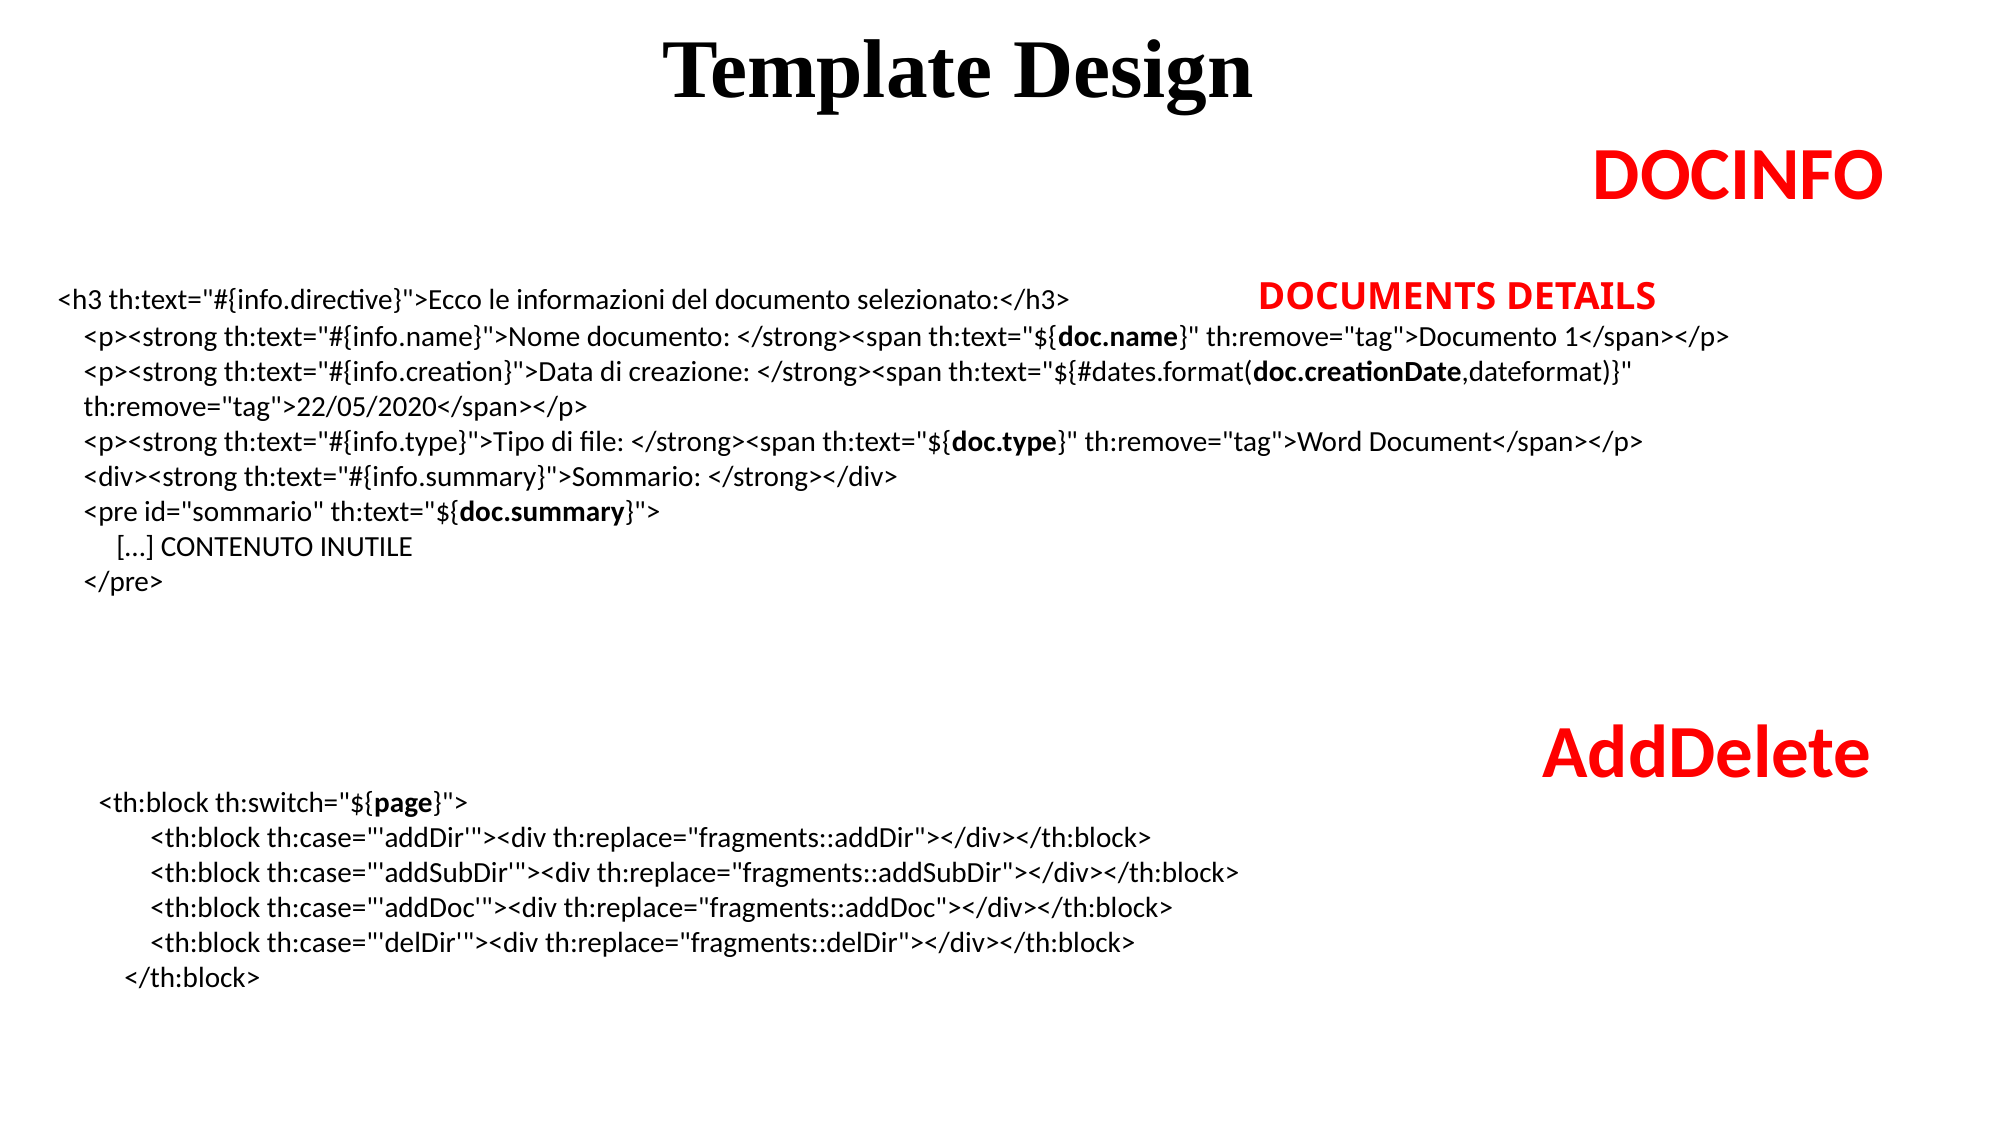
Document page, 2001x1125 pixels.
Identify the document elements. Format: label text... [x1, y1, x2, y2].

text_box Template Design [95, 0, 1821, 179]
text_box <h3 th:text="#{info.directive}">Ecco le informazioni del documento selezionato:</h3> DOCUMENTS DETAILS <p><strong th:text="#{info.name}">Nome documento: </strong><span th:text="${doc.name}" th:remove="tag">Documento 1</span></p> <p><strong th:text="#{info.creation}">Data di creazione: </strong><span th:text="${#dates.format(doc.creationDate,dateformat)}" th:remove="tag">22/05/2020</span></p> <p><strong th:text="#{info.type}">Tipo di file: </strong><span th:text="${doc.type}" th:remove="tag">Word Document</span></p> <div><strong th:text="#{info.summary}">Sommario: </strong></div> <pre id="sommario" th:text="${doc.summary}"> […] CONTENUTO INUTILE </pre> [42, 265, 1874, 605]
text_box <th:block th:switch="${page}"> <th:block th:case="'addDir'"><div th:replace="fragments::addDir"></div></th:block> <th:block th:case="'addSubDir'"><div th:replace="fragments::addSubDir"></div></th:block> <th:block th:case="'addDoc'"><div th:replace="fragments::addDoc"></div></th:block> <th:block th:case="'delDir'"><div th:replace="fragments::delDir"></div></th:block> </th:block> [83, 775, 1874, 1001]
text_box DOCINFO [1578, 117, 1905, 223]
text_box AddDelete [1527, 694, 1932, 800]
